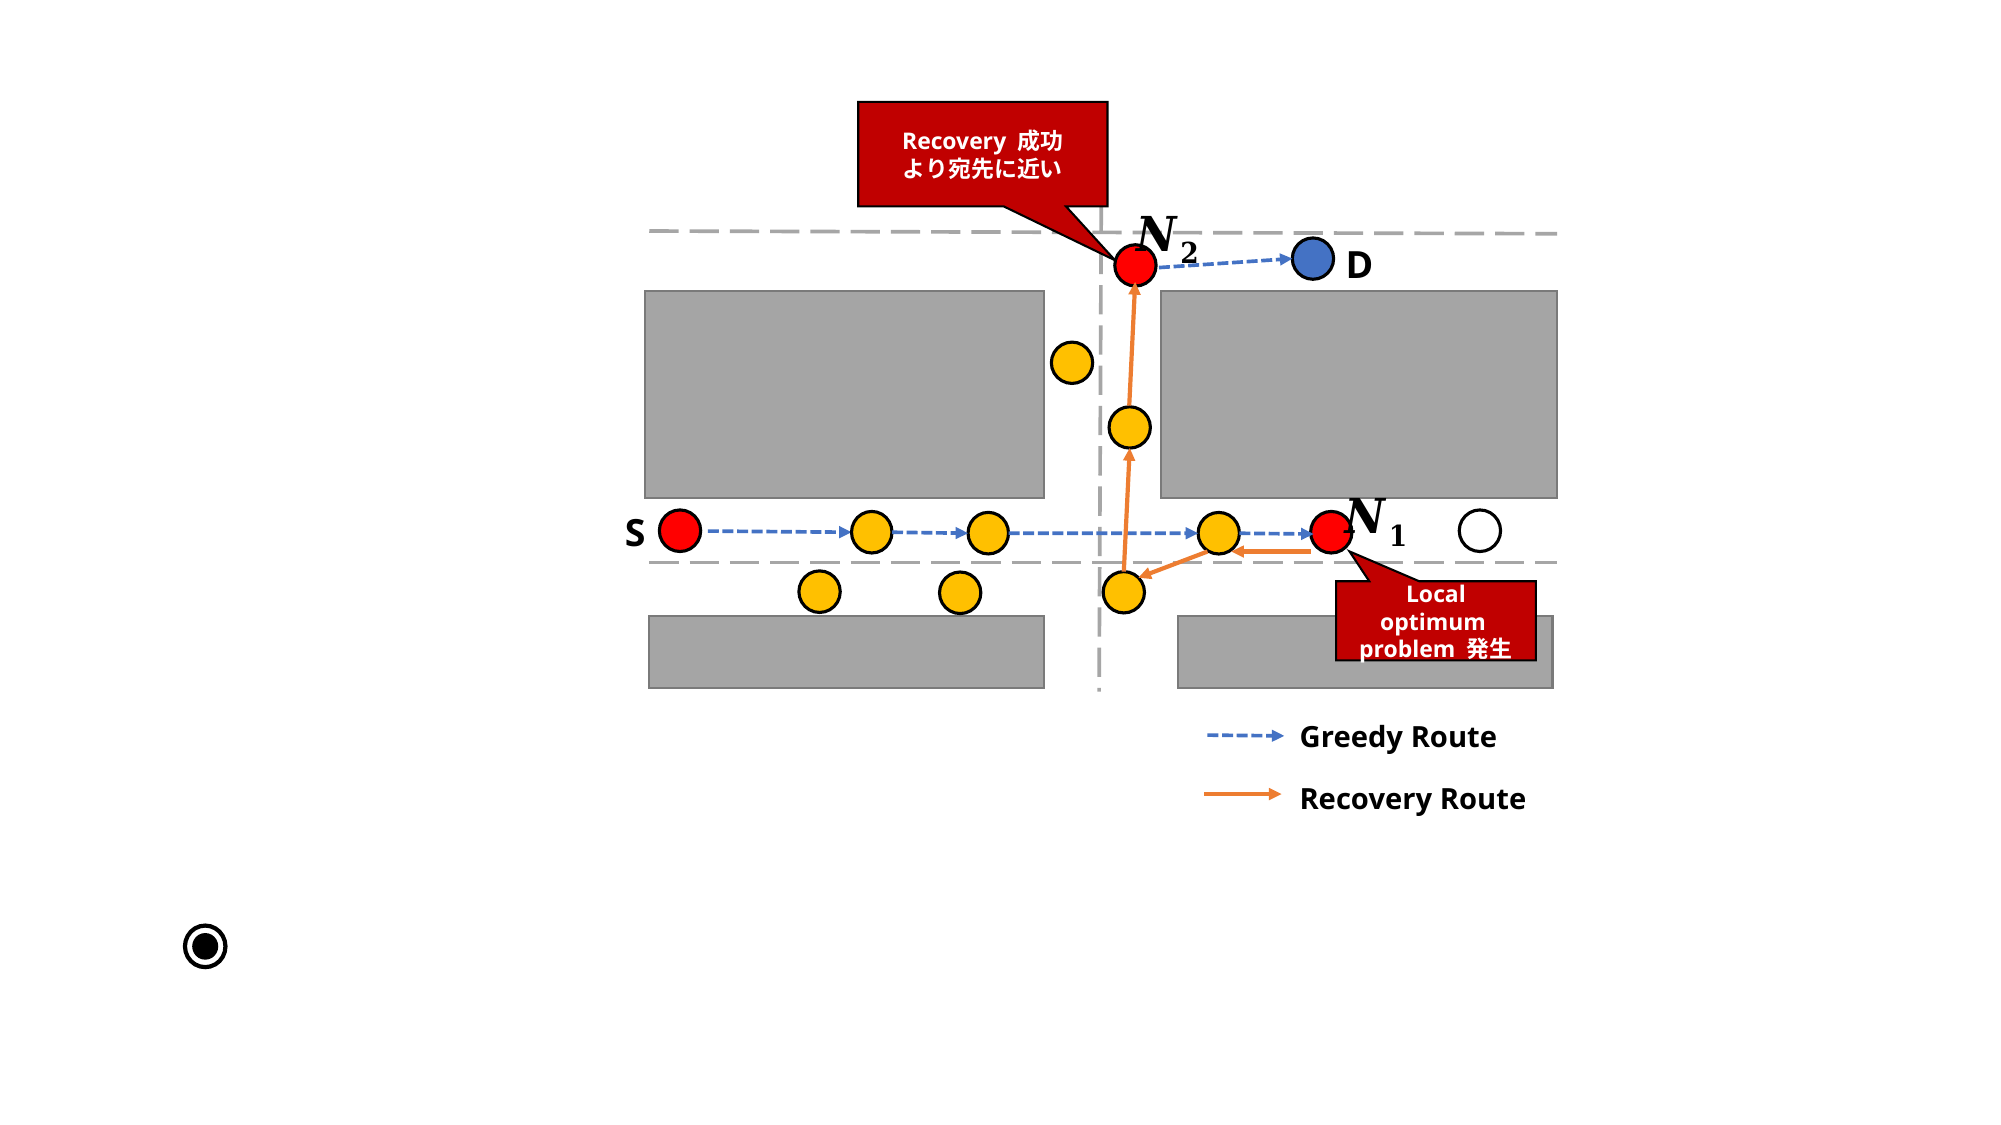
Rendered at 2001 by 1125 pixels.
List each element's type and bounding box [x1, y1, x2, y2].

text_box [610, 101, 1558, 824]
text_box [184, 925, 226, 968]
